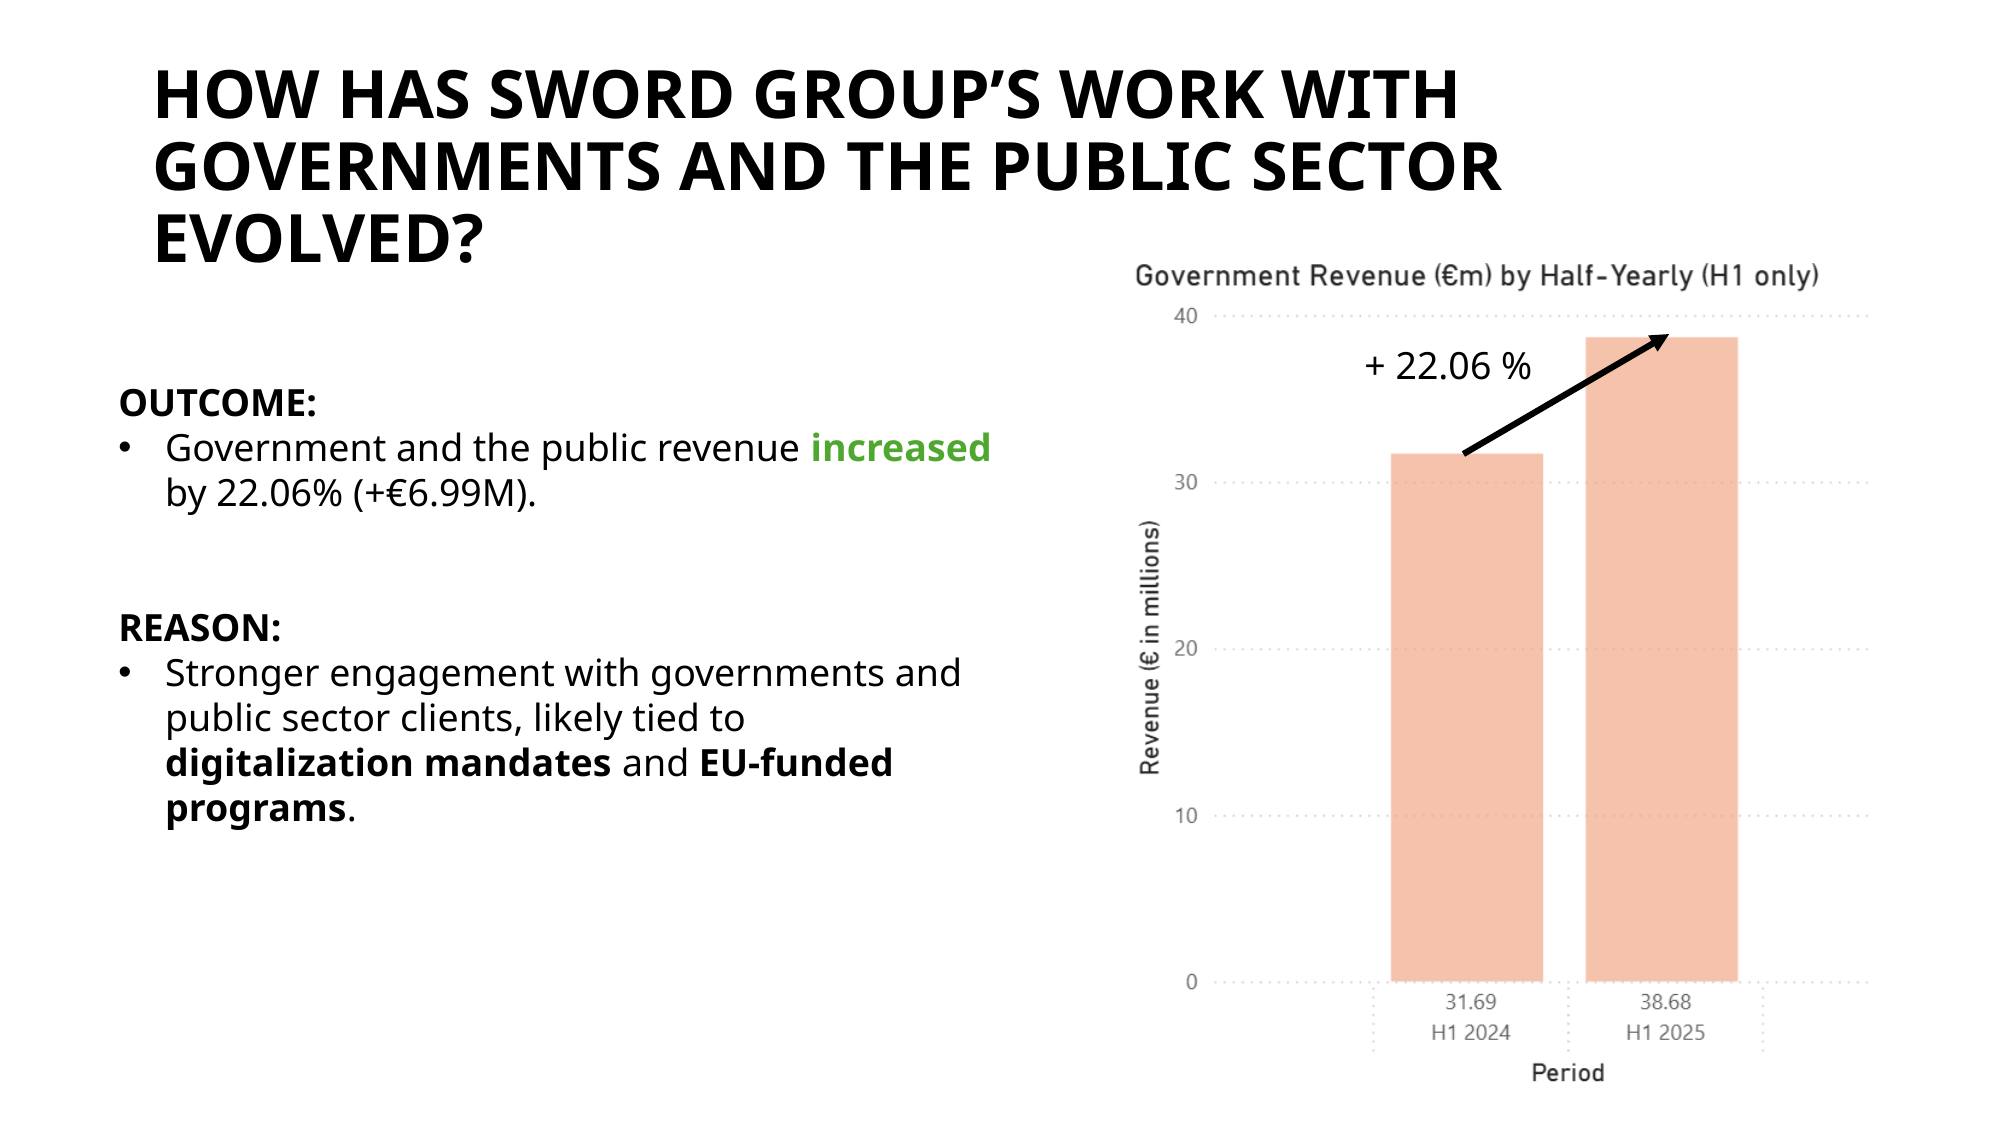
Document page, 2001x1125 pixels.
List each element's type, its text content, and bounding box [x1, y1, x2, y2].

text_box Outcome: Government and the public revenue increased by 22.06% (+€6.99M). Reason: Stronger engagement with governments and public sector clients, likely tied to digitalization mandates and EU-funded programs. [103, 371, 1013, 837]
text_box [1125, 249, 1875, 1106]
title HOW HAS SWORD GROUP’S WORK WITH GOVERNMENTS AND THE PUBLIC SECTOR EVOLVED? [137, 59, 1863, 278]
